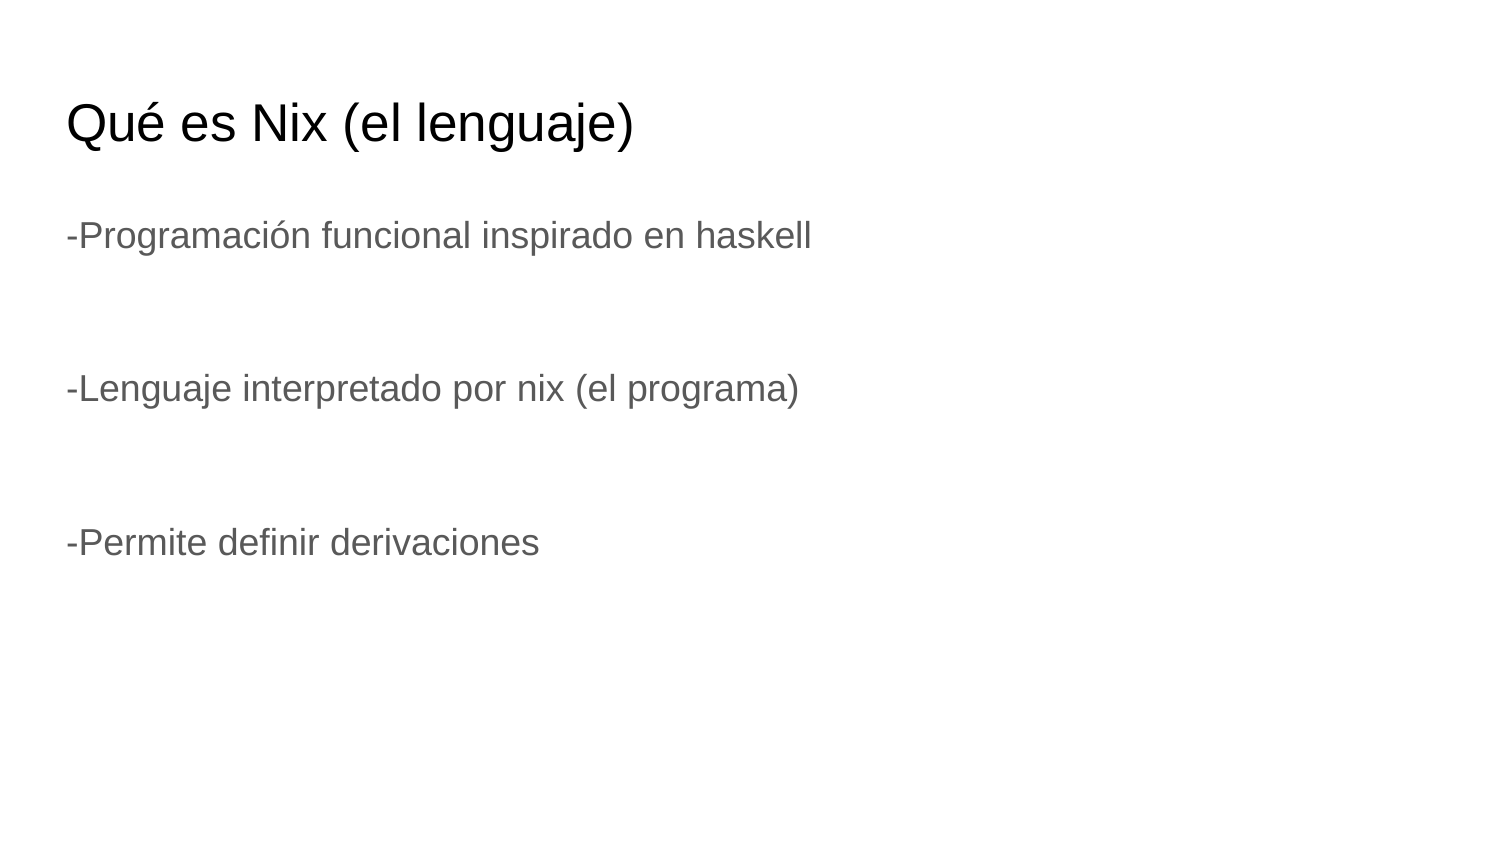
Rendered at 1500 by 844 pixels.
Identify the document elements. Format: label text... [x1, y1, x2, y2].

list -Programación funcional inspirado en haskell -Lenguaje interpretado por nix (el programa) -Permite definir derivaciones [51, 189, 1449, 750]
title Qué es Nix (el lenguaje) [51, 72, 1449, 167]
